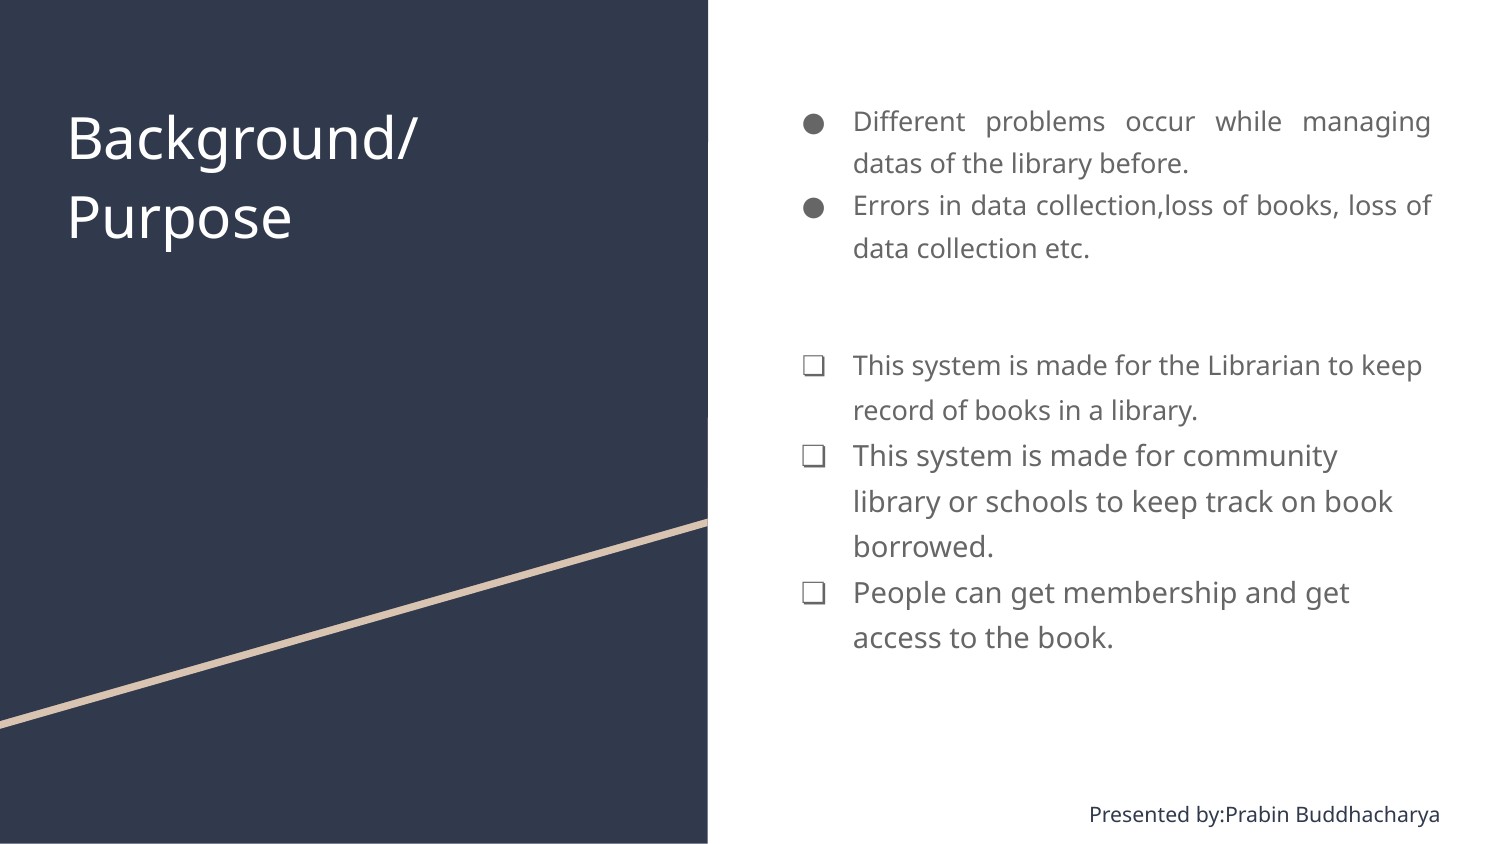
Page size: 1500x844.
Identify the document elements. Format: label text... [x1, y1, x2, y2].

title Background/ Purpose [51, 82, 660, 494]
list Different problems occur while managing datas of the library before. Errors in data collection,loss of books, loss of data collection etc. This system is made for the Librarian to keep record of books in a library. This system is made for community library or schools to keep track on book borrowed. People can get membership and get access to the book. [762, 82, 1447, 755]
title Presented by:Prabin Buddhacharya [1074, 784, 1500, 844]
